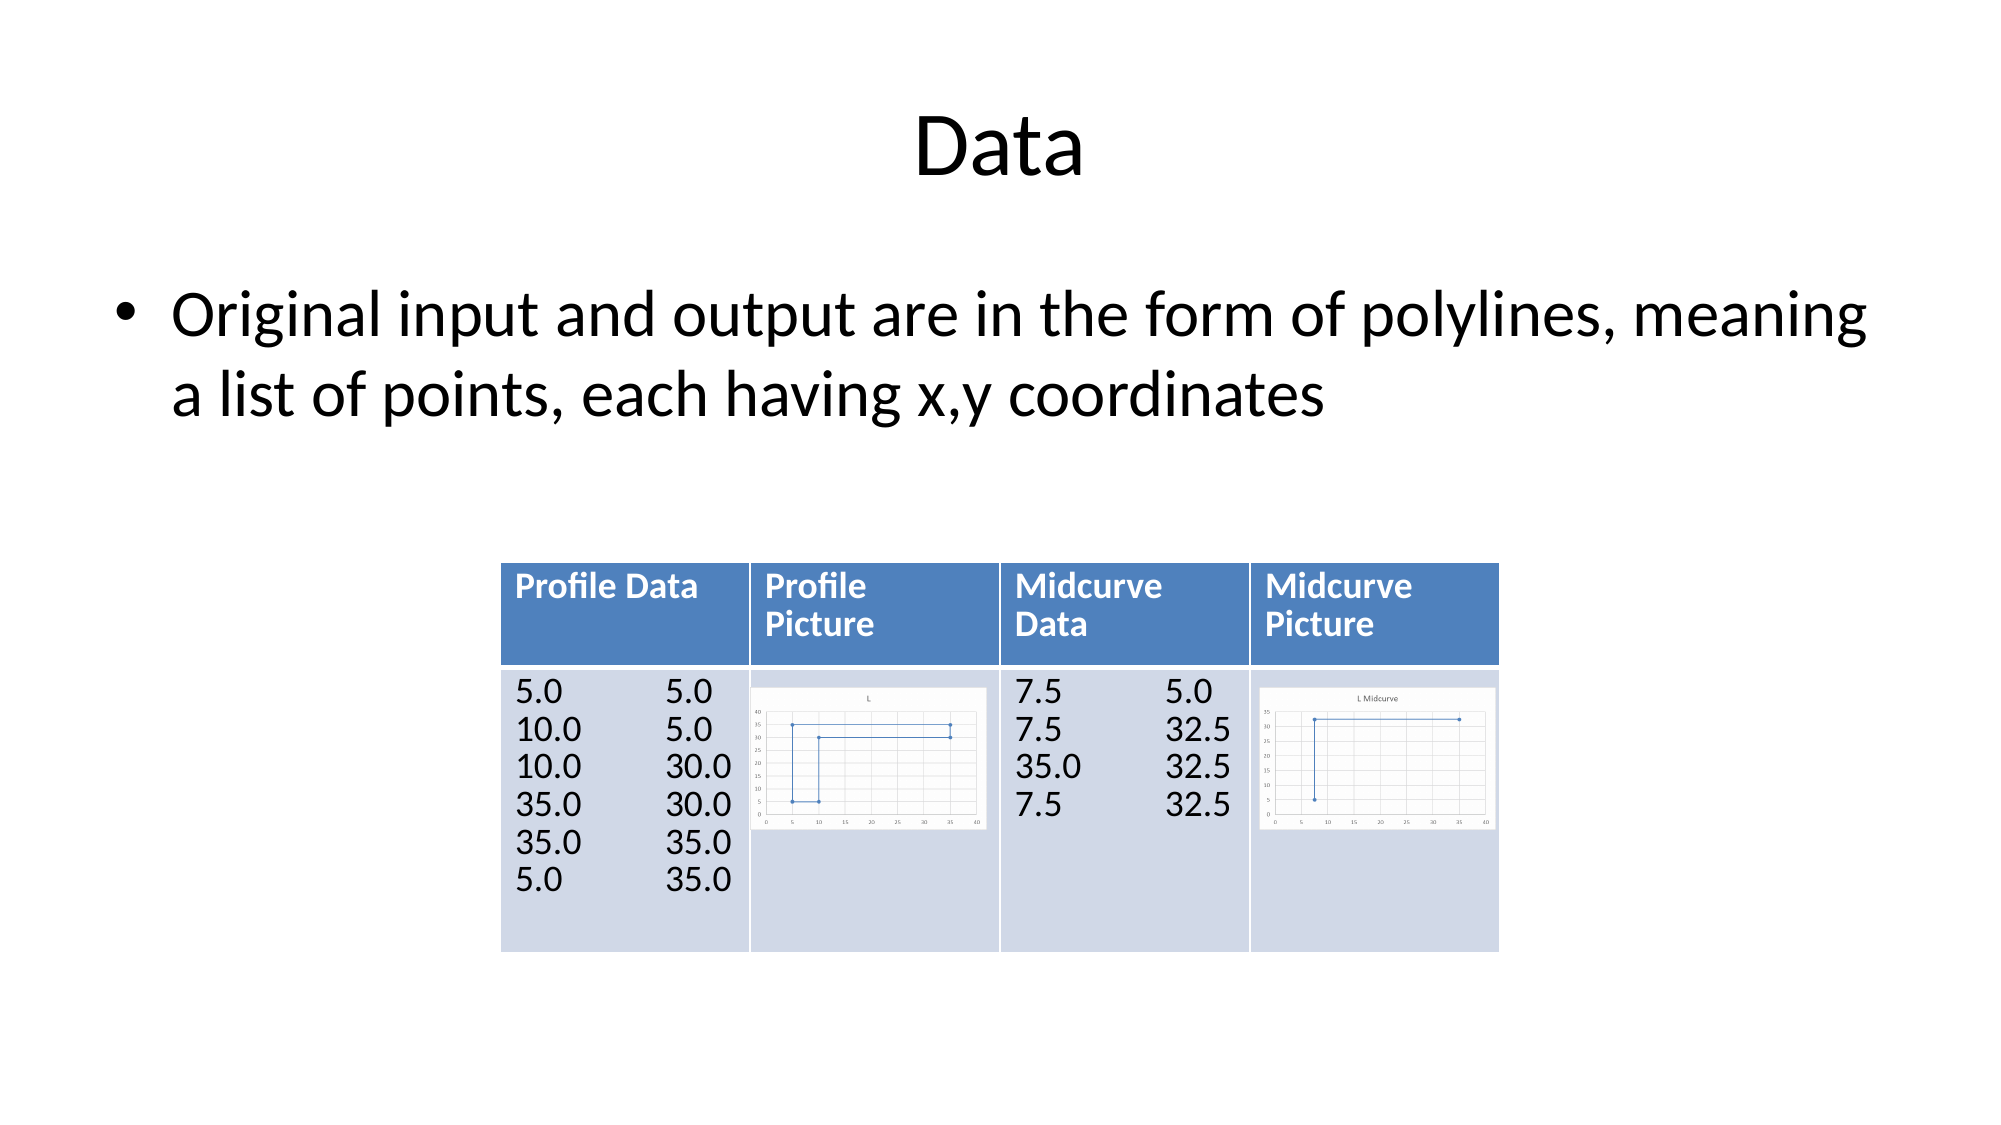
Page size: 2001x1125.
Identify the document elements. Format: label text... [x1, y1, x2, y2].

picture [750, 687, 988, 830]
table_header Midcurve Picture [1251, 563, 1499, 665]
table_cell [1251, 670, 1499, 952]
table_cell 5.0 5.0 10.0 5.0 10.0 30.0 35.0 30.0 35.0 35.0 5.0 35.0 [501, 670, 749, 952]
table_header Profile Data [501, 563, 749, 665]
table_header Profile Picture [751, 563, 999, 665]
picture [1258, 687, 1496, 830]
title Data [99, 45, 1900, 233]
table_header Midcurve Data [1001, 563, 1249, 665]
list Original input and output are in the form of polylines, meaning a list of points, each having x,y coordinates [99, 262, 1900, 1005]
table_cell 7.5 5.0 7.5 32.5 35.0 32.5 7.5 32.5 [1001, 670, 1249, 952]
table_cell [751, 670, 999, 952]
